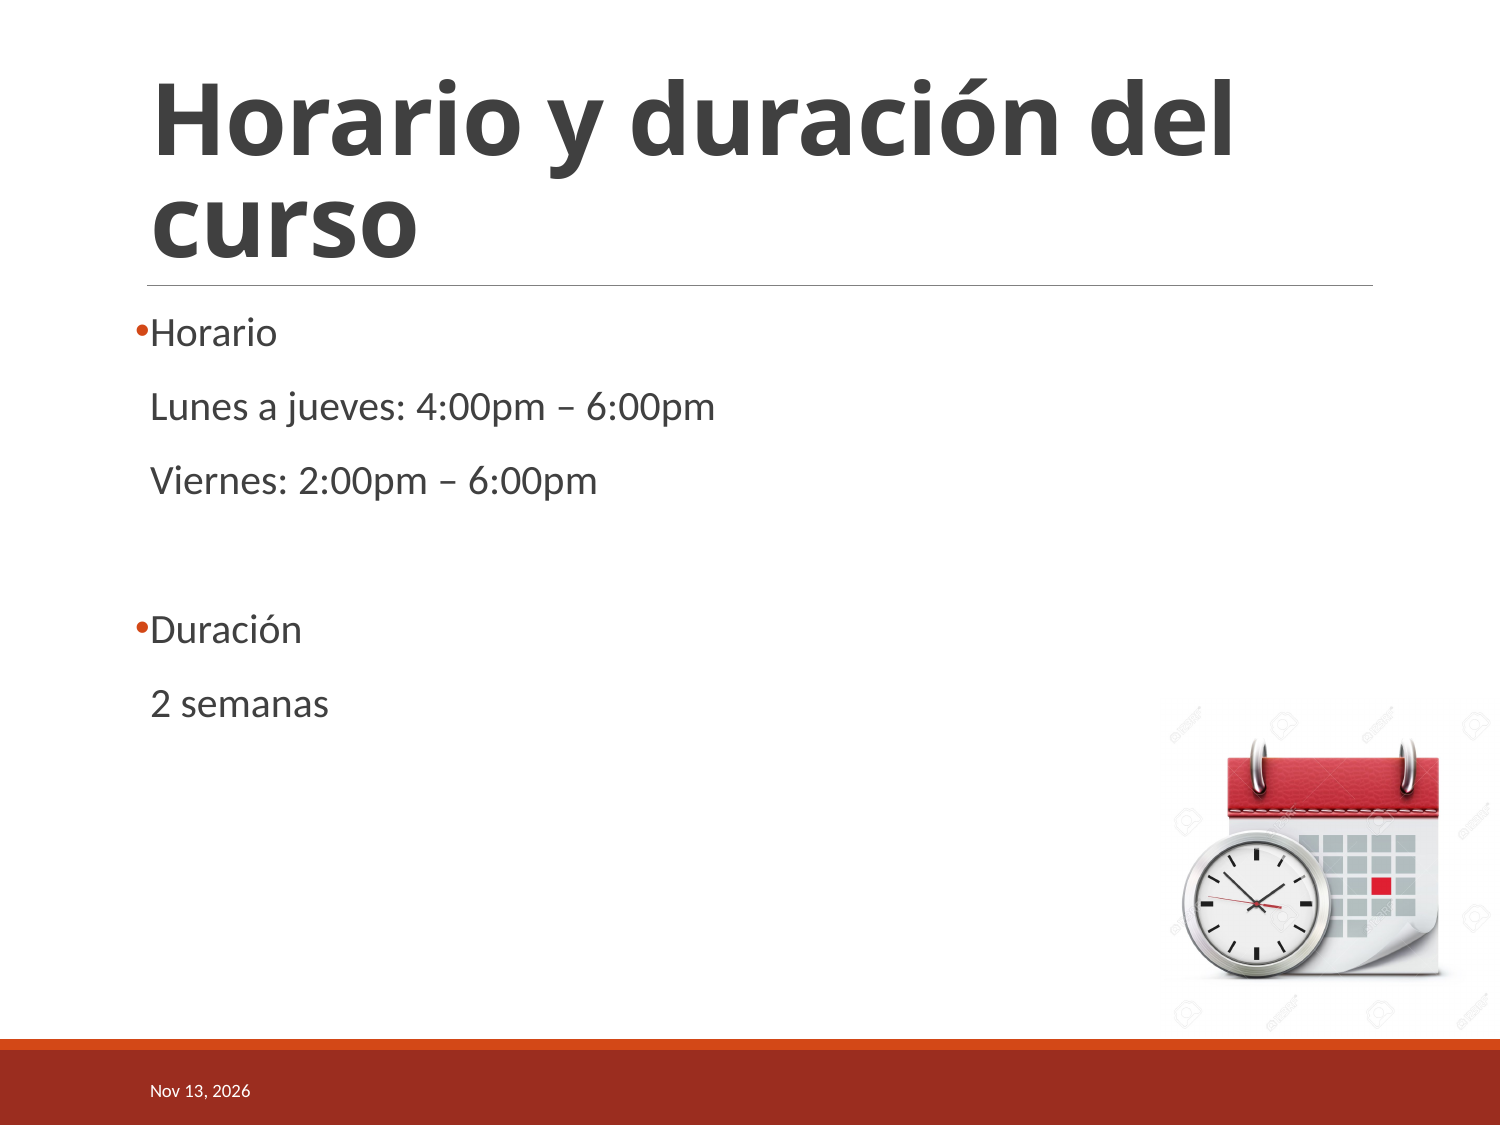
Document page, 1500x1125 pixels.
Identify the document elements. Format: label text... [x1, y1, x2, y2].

title Horario y duración del curso [135, 47, 1373, 285]
list Horario Lunes a jueves: 4:00pm – 6:00pm Viernes: 2:00pm – 6:00pm Duración 2 semanas [135, 302, 1373, 963]
slide_number 25-Oct-22 [135, 1059, 440, 1120]
picture [1159, 697, 1500, 1038]
